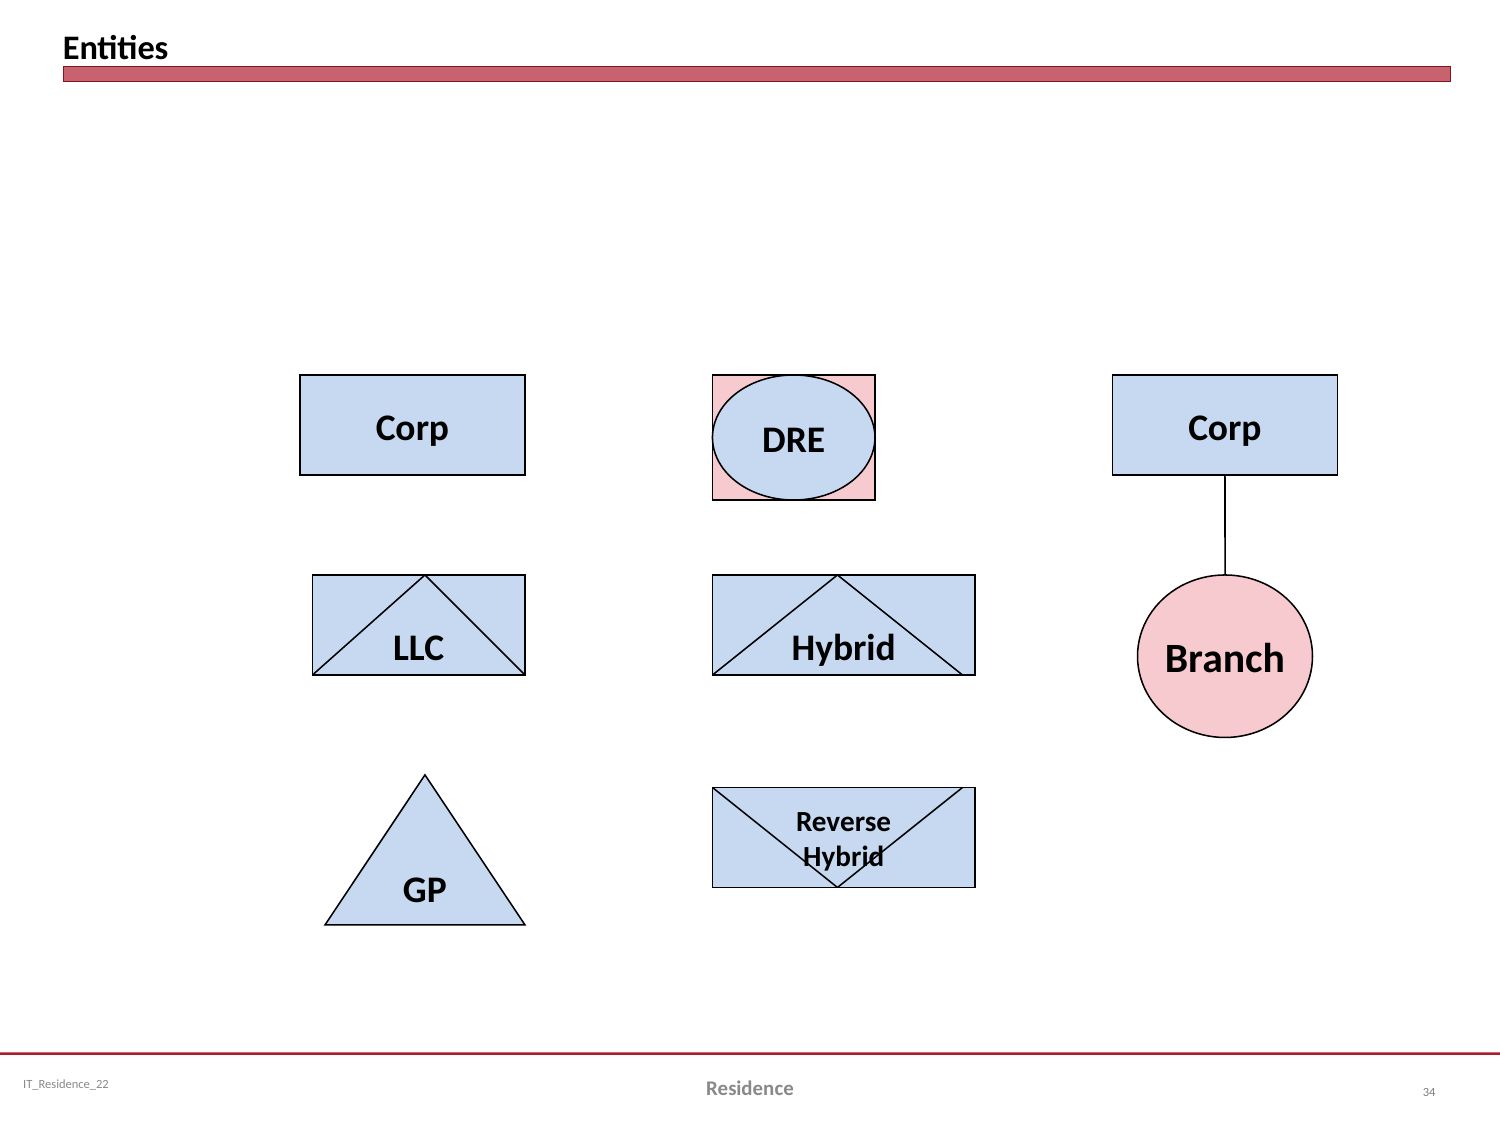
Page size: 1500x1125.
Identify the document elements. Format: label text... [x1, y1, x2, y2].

title Entities [62, 6, 1451, 67]
text_box DRE [712, 375, 875, 501]
text_box [712, 445, 779, 500]
text_box [809, 447, 875, 500]
list [63, 87, 1451, 1041]
text_box Hybrid [712, 575, 975, 675]
text_box [712, 375, 779, 430]
text_box Corp [1112, 375, 1338, 475]
footer Residence [512, 1056, 988, 1117]
slide_number 34 [1375, 1061, 1451, 1122]
text_box GP [324, 774, 526, 925]
text_box Corp [299, 375, 525, 475]
text_box LLC [312, 575, 525, 675]
text_box Branch [1137, 574, 1313, 738]
text_box [809, 375, 875, 428]
text_box Reverse Hybrid [712, 787, 975, 888]
